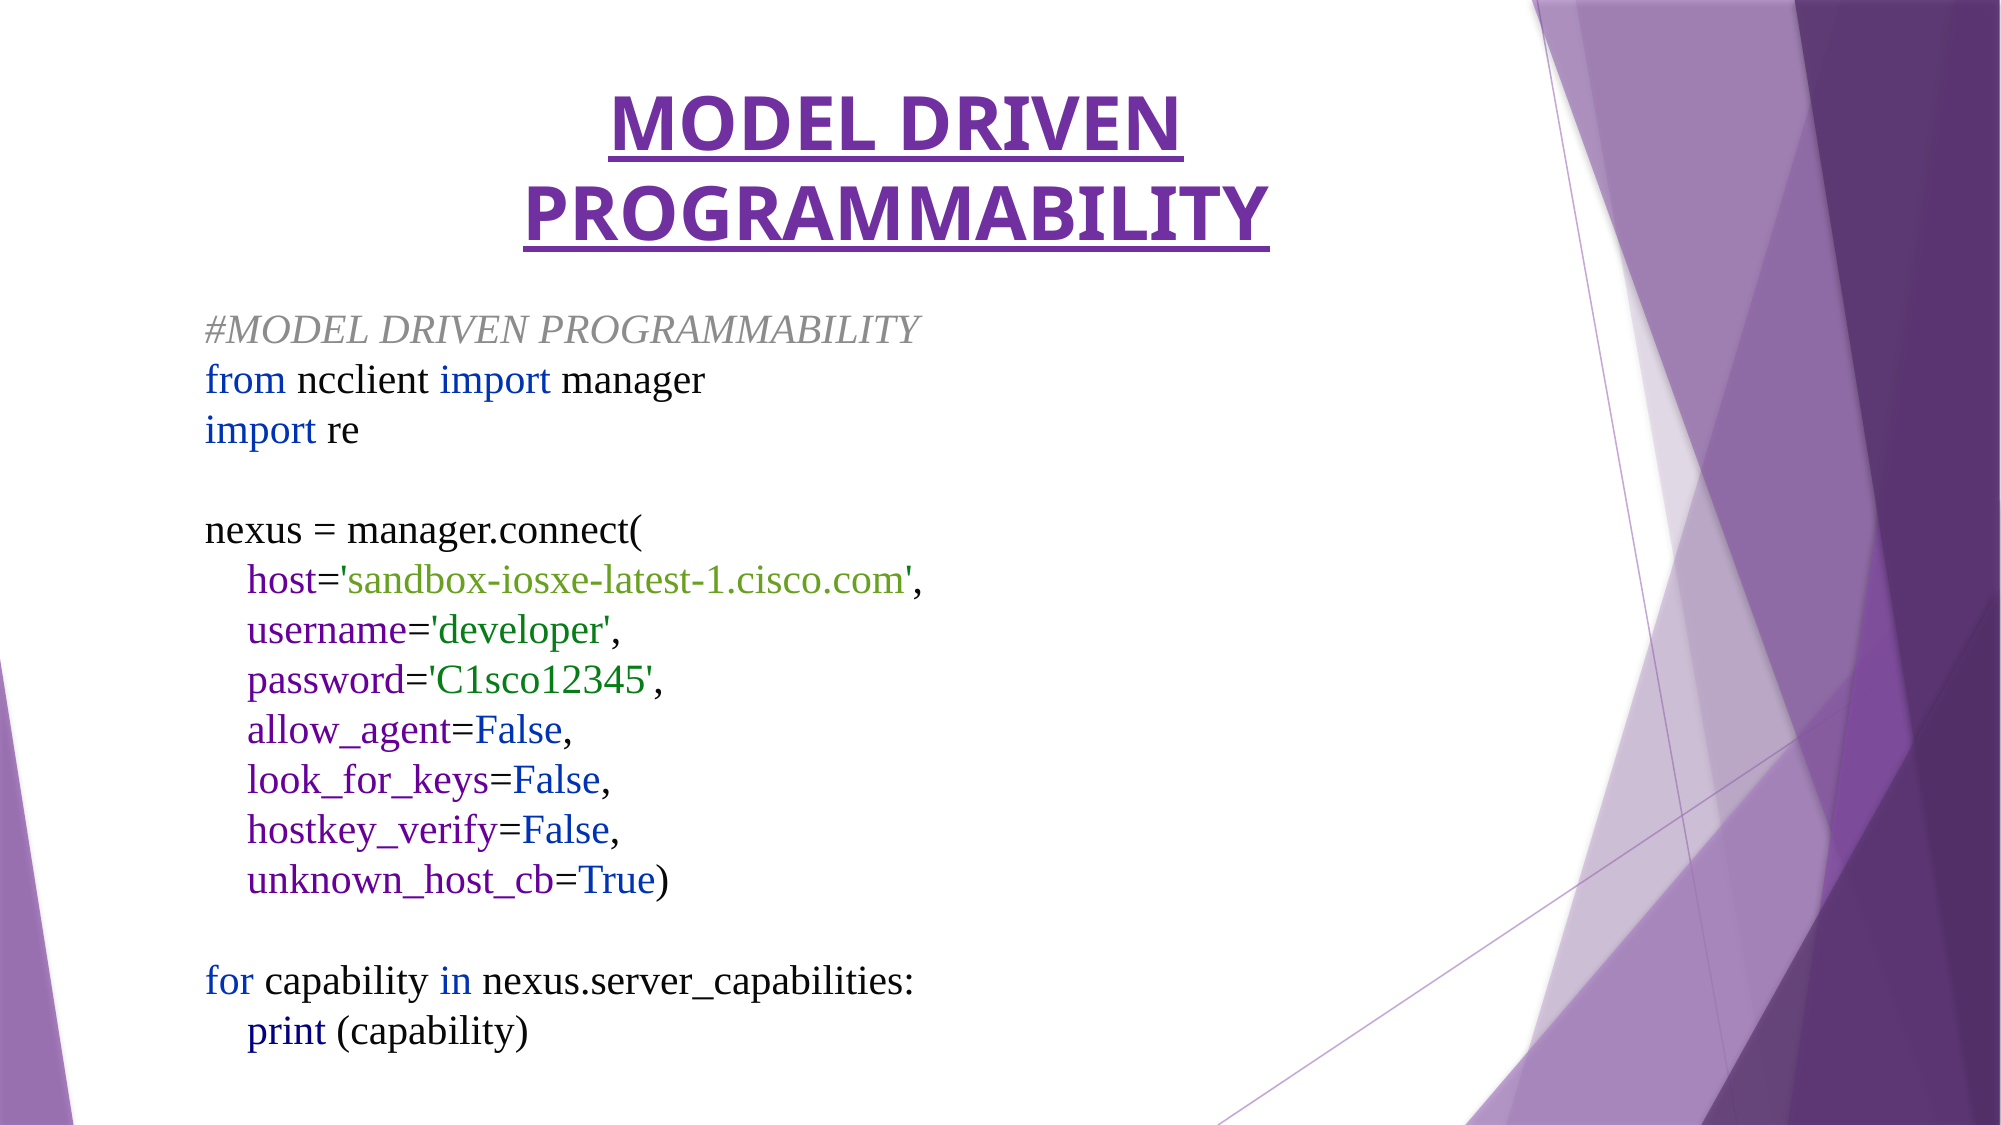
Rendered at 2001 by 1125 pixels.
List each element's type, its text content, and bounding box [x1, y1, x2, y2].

title MODEL DRIVEN PROGRAMMABILITY [310, 68, 1482, 194]
list #MODEL DRIVEN PROGRAMMABILITY from ncclient import manager import re nexus = manager.connect( host='sandbox-iosxe-latest-1.cisco.com', username='developer', password='C1sco12345', allow_agent=False, look_for_keys=False, hostkey_verify=False, unknown_host_cb=True) for capability in nexus.server_capabilities: print (capability) [205, 302, 927, 1053]
